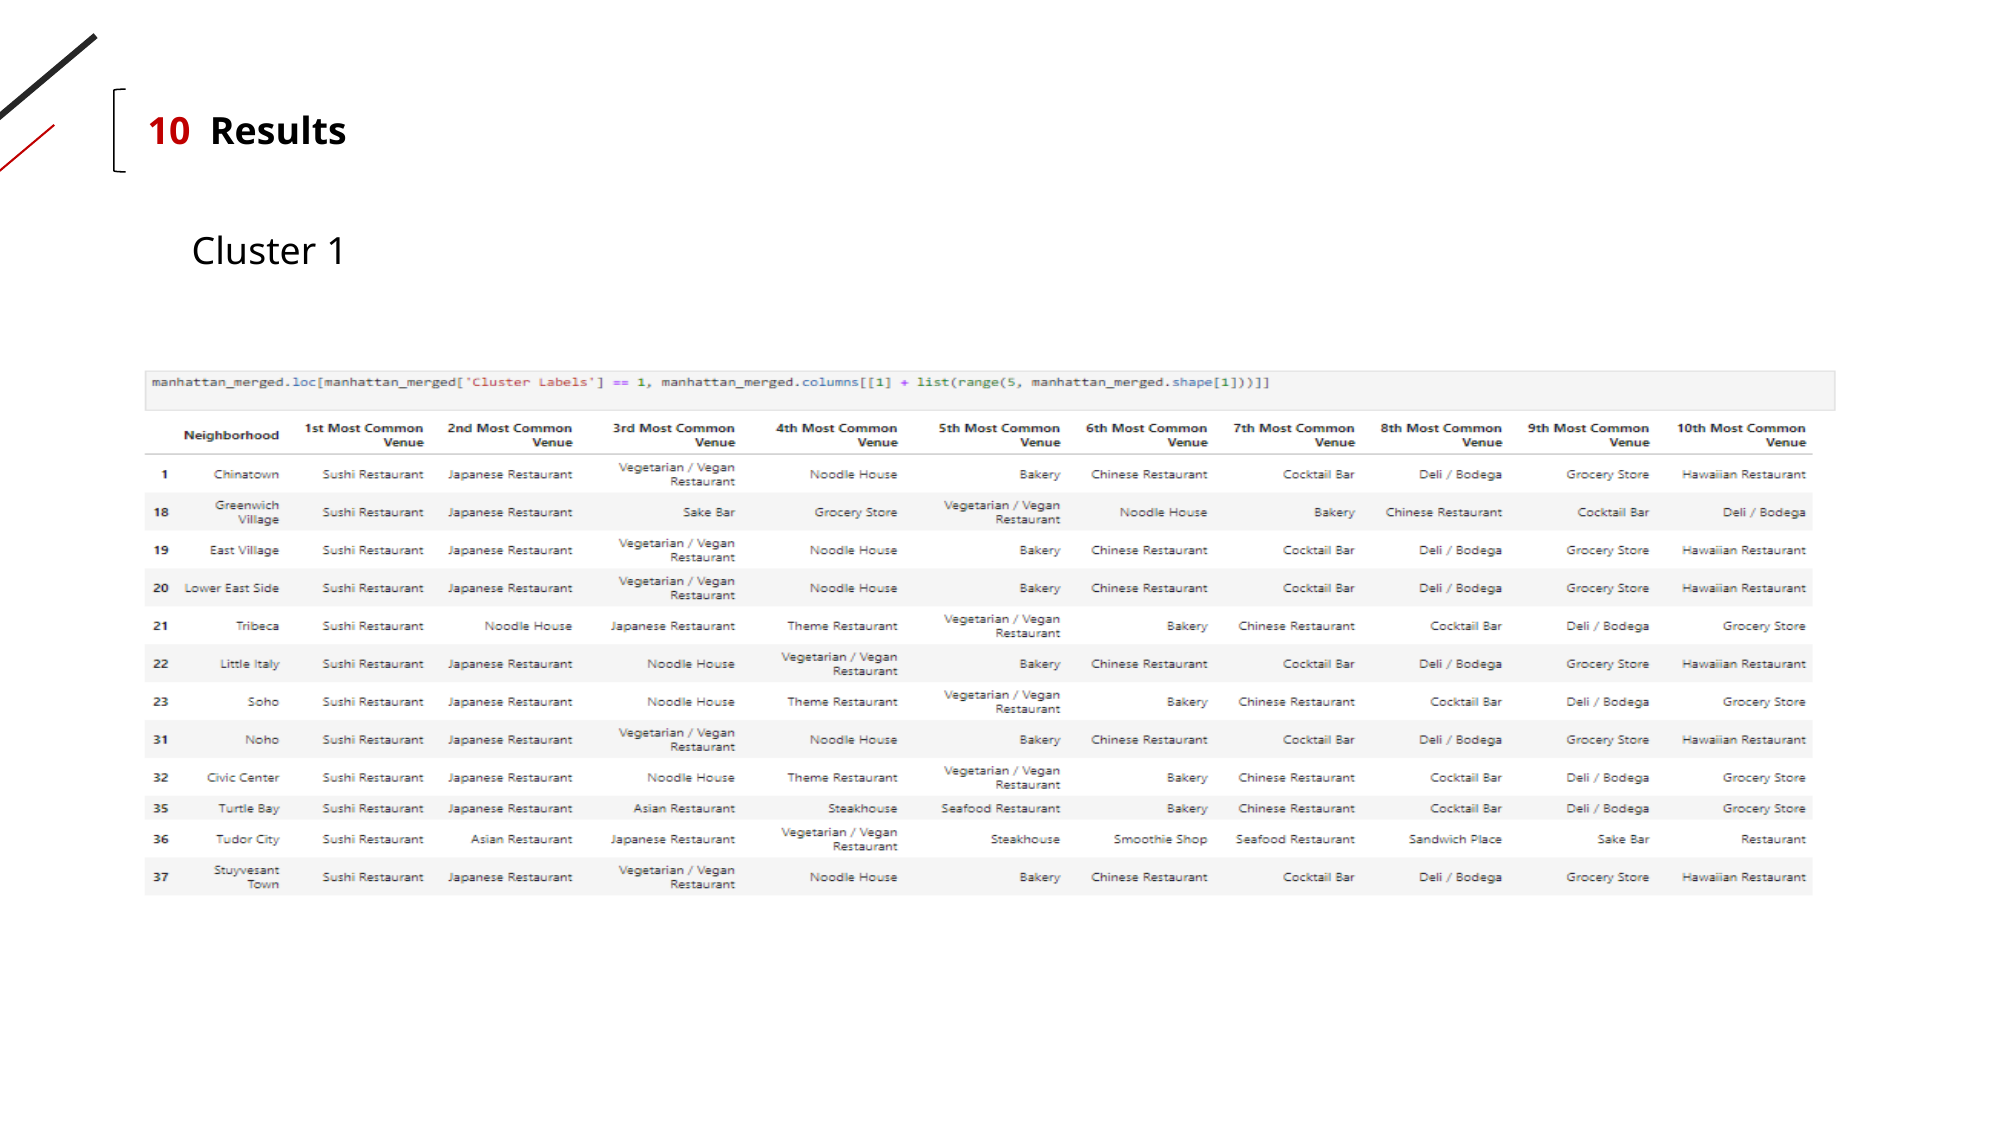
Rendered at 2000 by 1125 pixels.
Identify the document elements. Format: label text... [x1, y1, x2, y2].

text_box 10 Results [132, 100, 363, 205]
text_box Cluster 1 [176, 219, 1792, 359]
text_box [0, 35, 96, 144]
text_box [0, 124, 55, 179]
picture [139, 360, 1839, 899]
text_box [113, 88, 126, 173]
